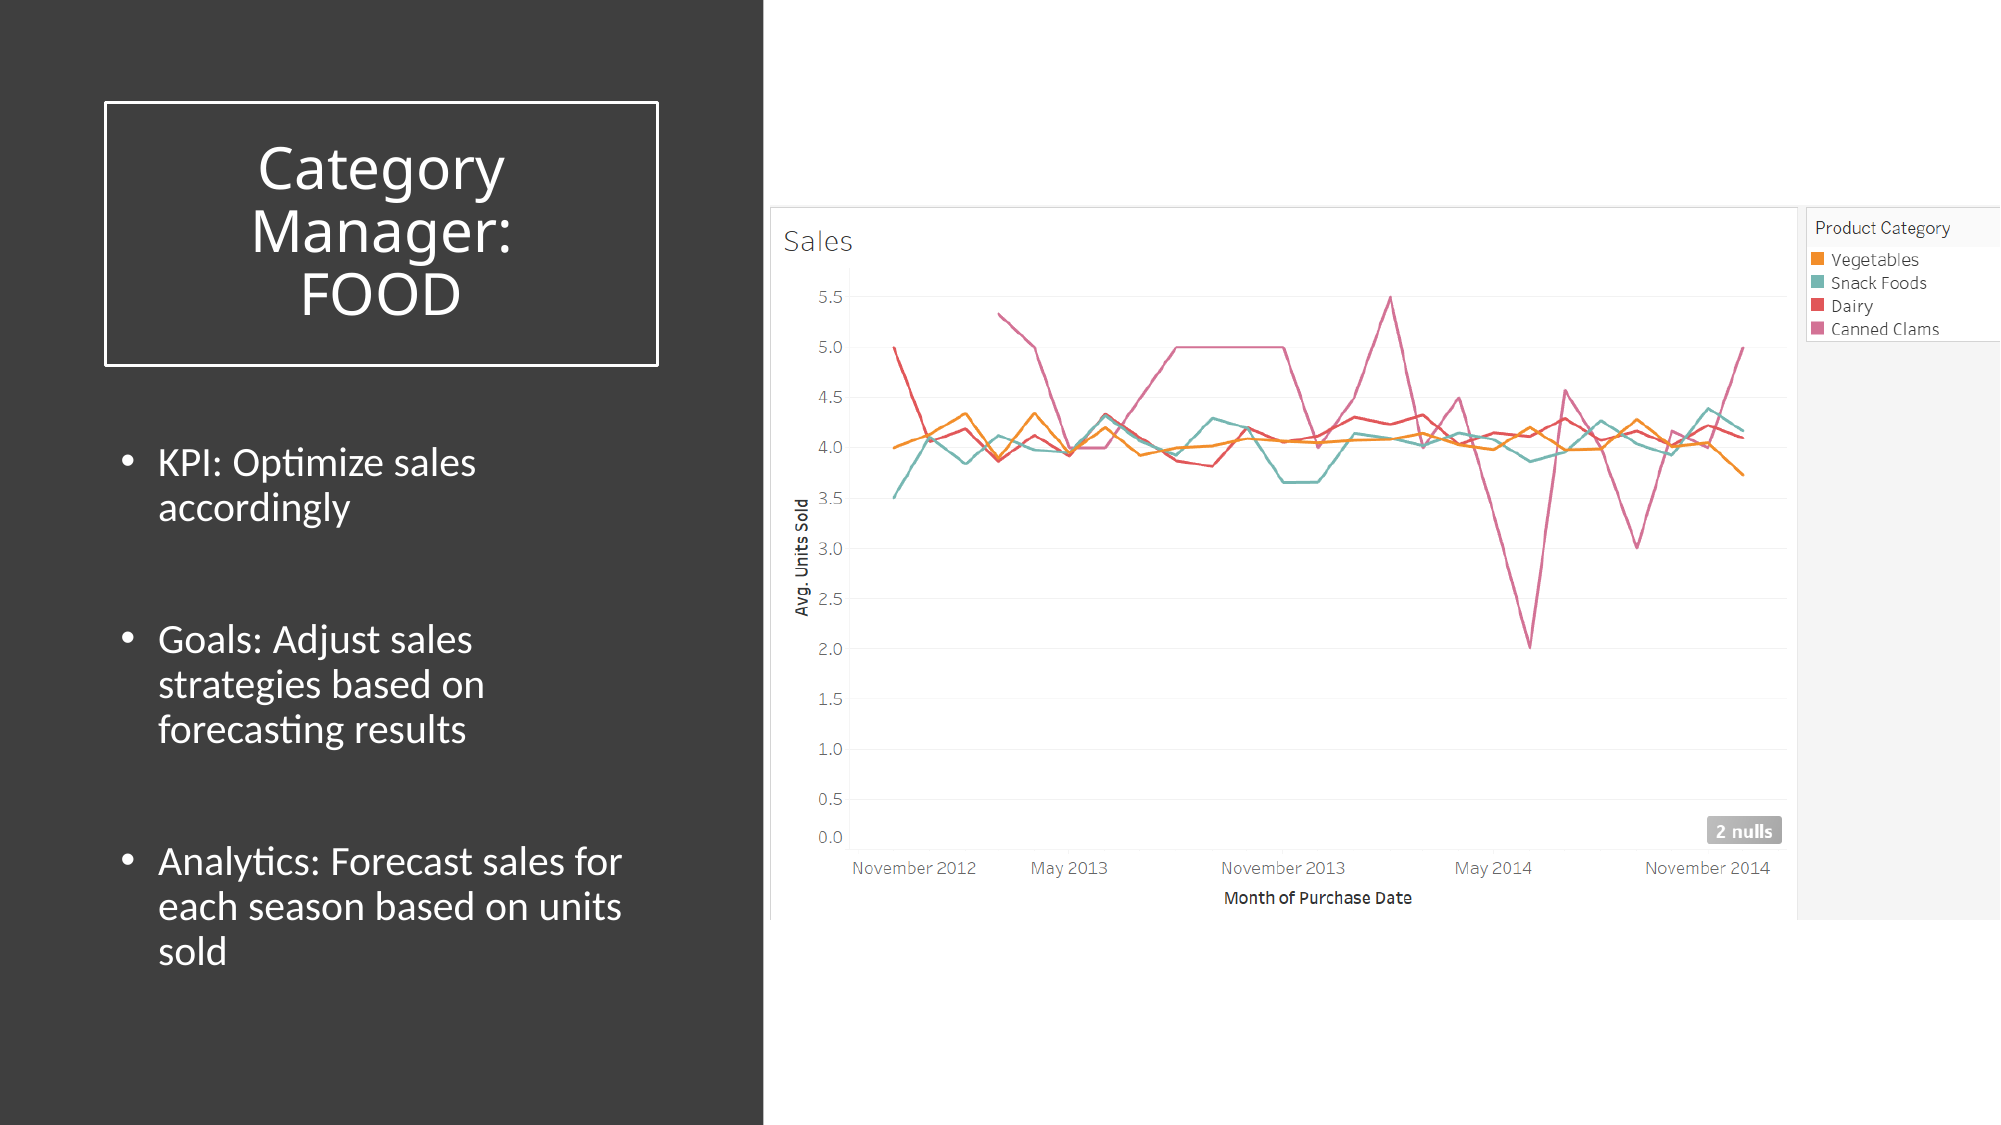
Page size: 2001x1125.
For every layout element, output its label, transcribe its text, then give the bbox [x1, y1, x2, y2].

title Category Manager: FOOD [105, 102, 658, 366]
picture [770, 205, 2000, 920]
list KPI: Optimize sales accordingly Goals: Adjust sales strategies based on forecasting results Analytics: Forecast sales for each season based on units sold [105, 432, 658, 994]
text_box [0, 0, 764, 1125]
